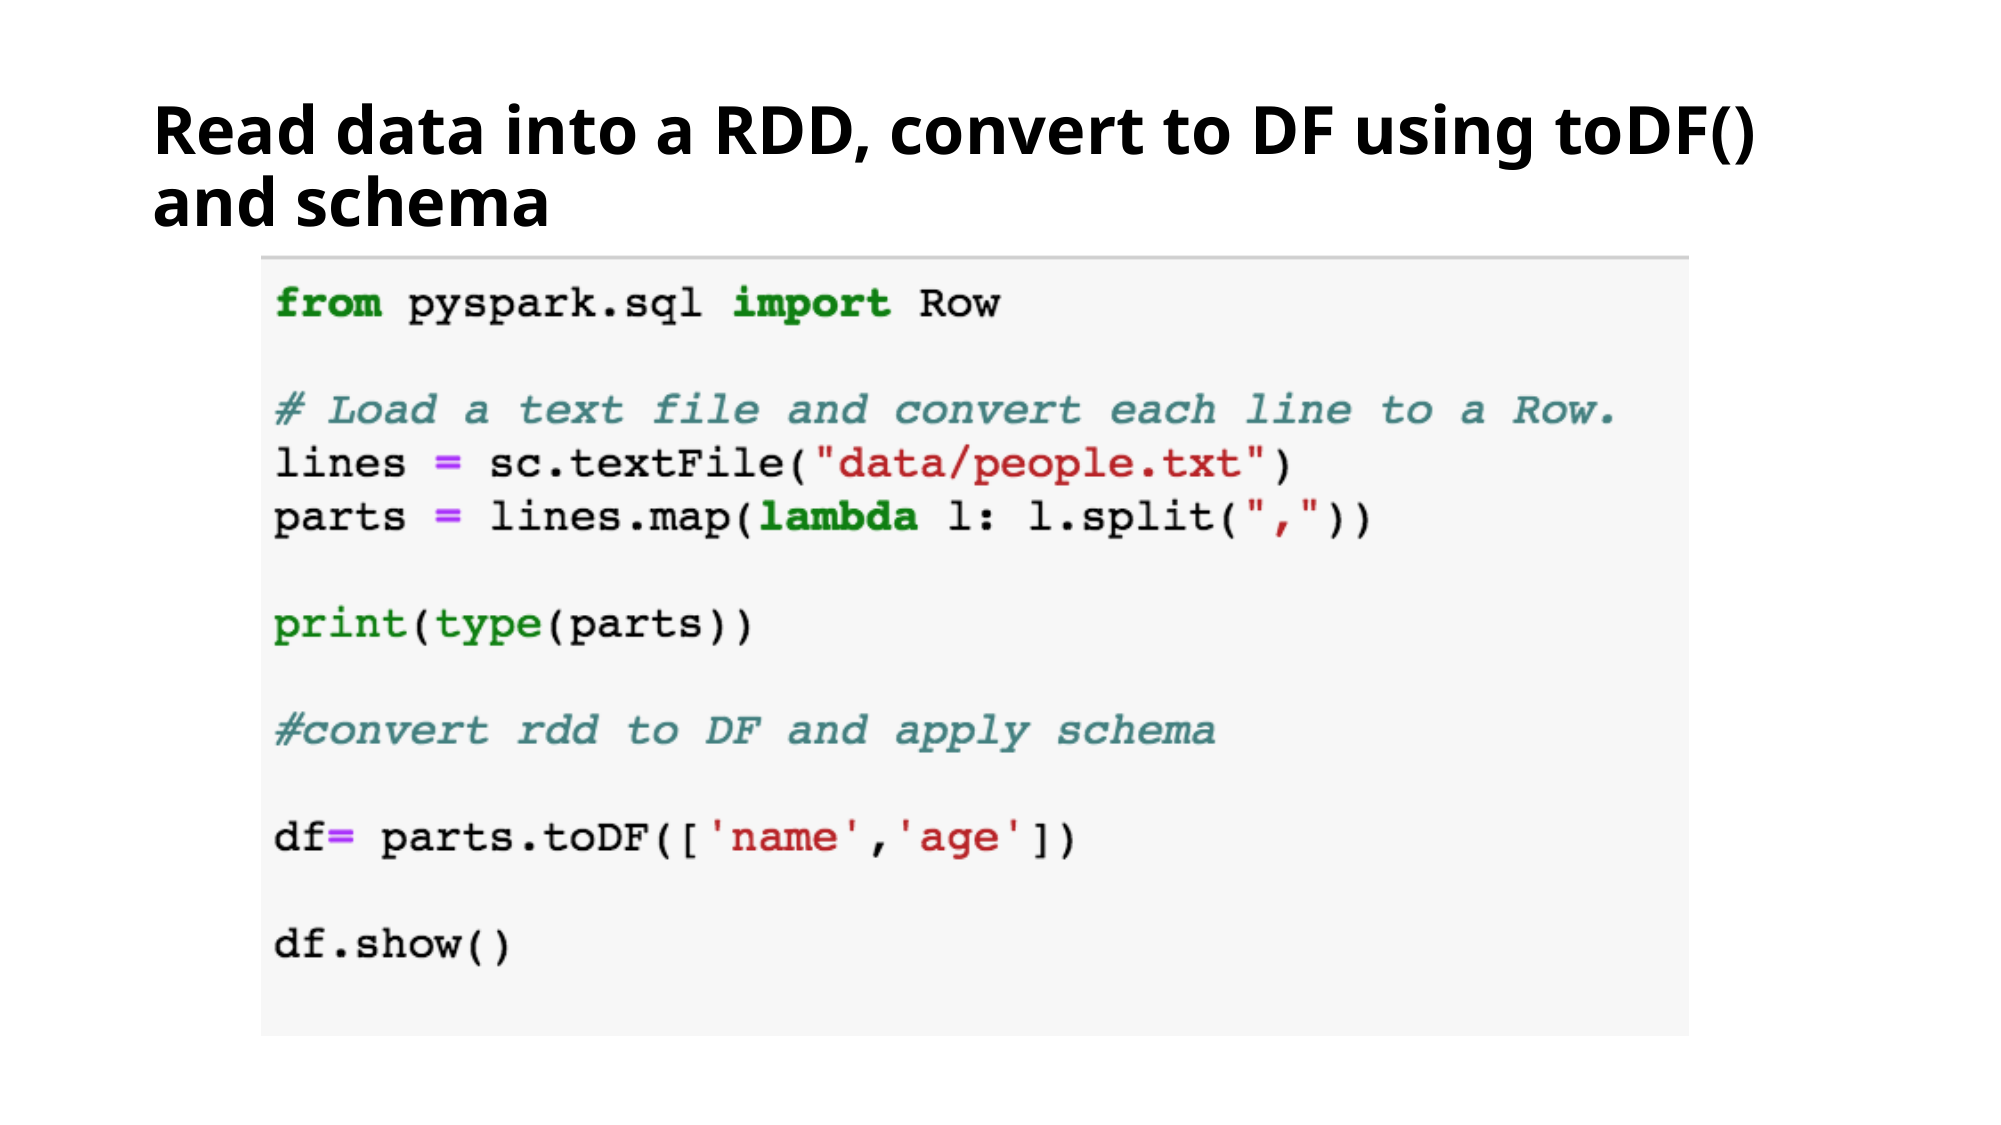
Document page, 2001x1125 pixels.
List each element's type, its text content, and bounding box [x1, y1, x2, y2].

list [261, 249, 1689, 1037]
title Read data into a RDD, convert to DF using toDF() and schema [137, 59, 1863, 278]
